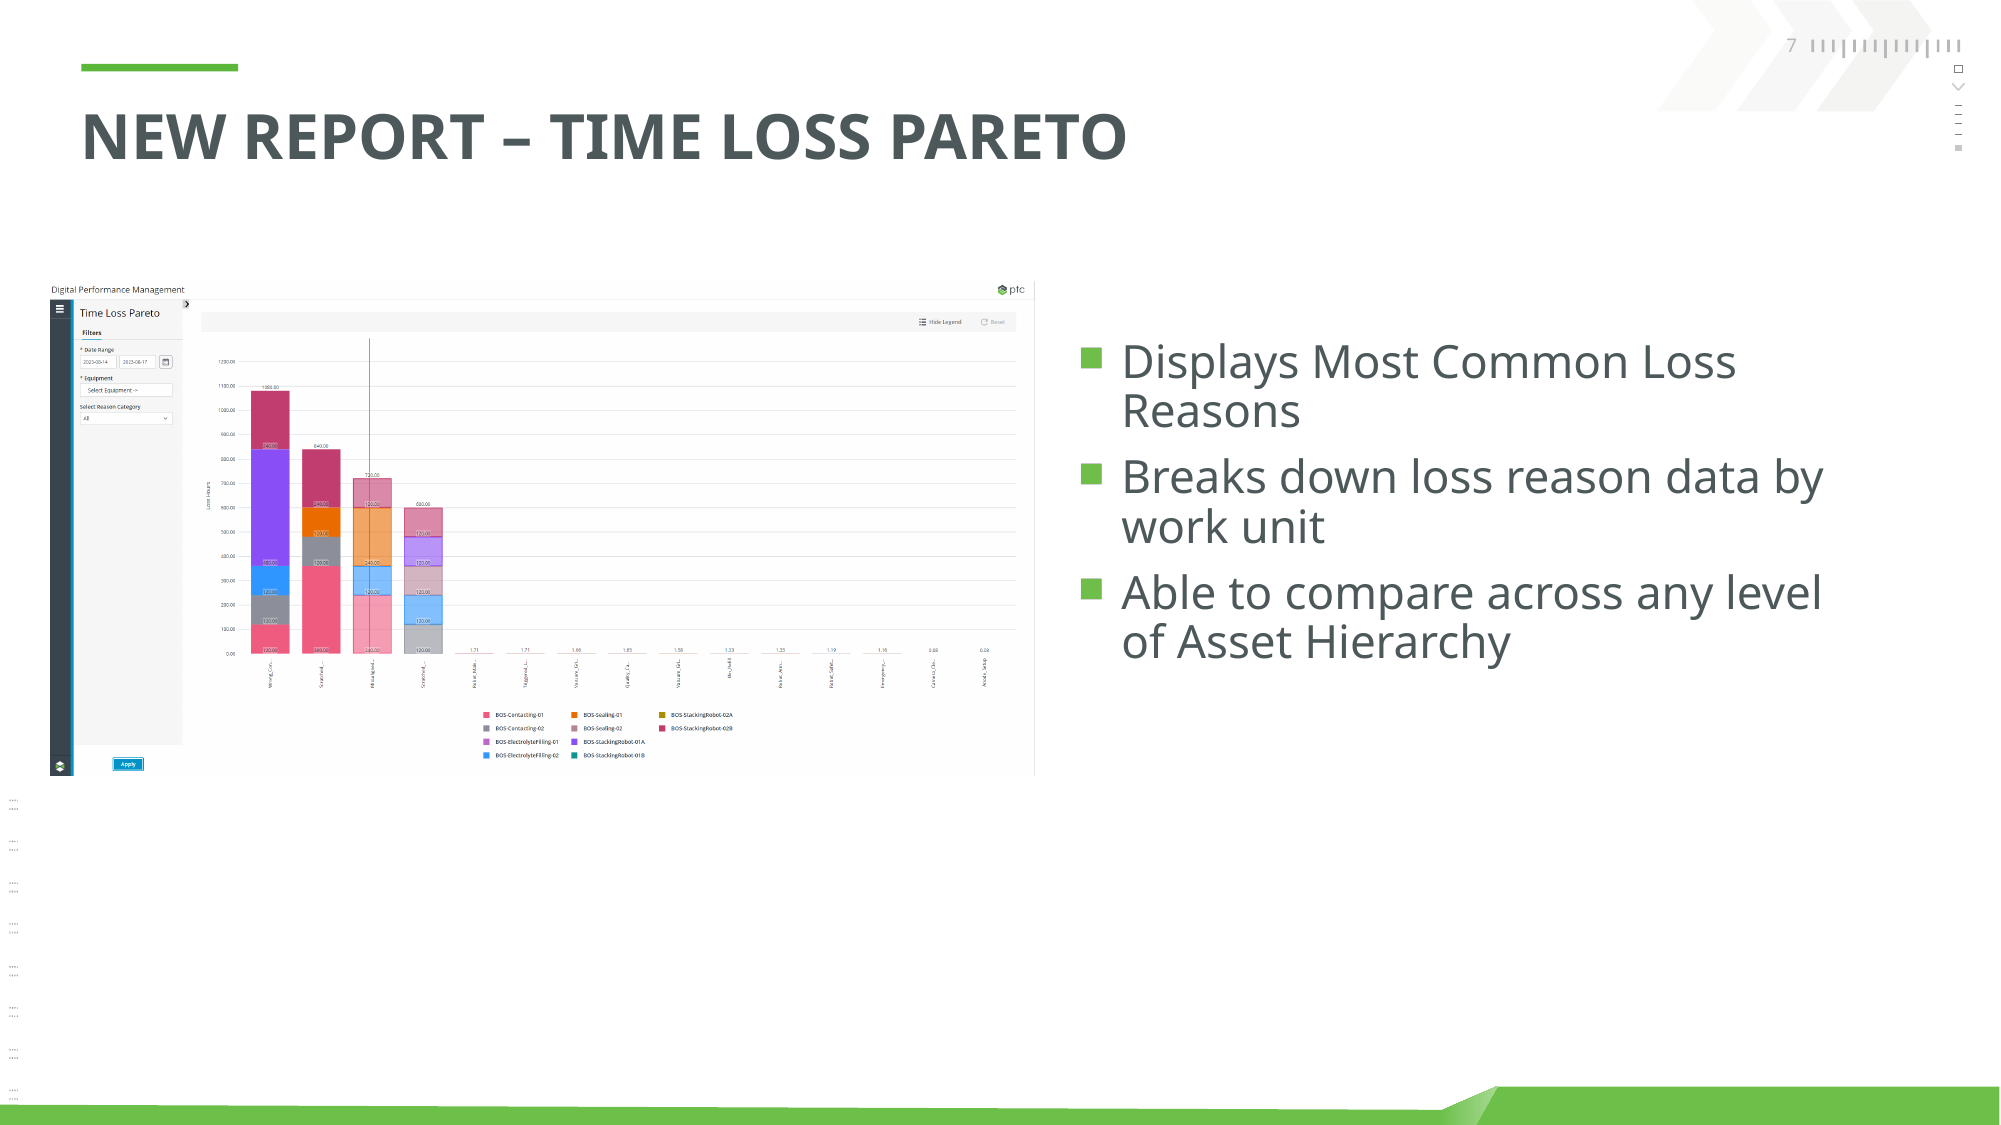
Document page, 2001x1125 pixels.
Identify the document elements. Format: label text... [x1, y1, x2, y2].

text_box Displays Most Common Loss Reasons Breaks down loss reason data by work unit Able to compare across any level of Asset Hierarchy [1076, 338, 1840, 669]
picture [50, 281, 1035, 777]
picture [1076, 460, 1109, 493]
picture [1076, 344, 1109, 377]
picture [1076, 575, 1109, 608]
picture [7, 799, 18, 1100]
title New Report – Time Loss Pareto [80, 111, 1851, 172]
